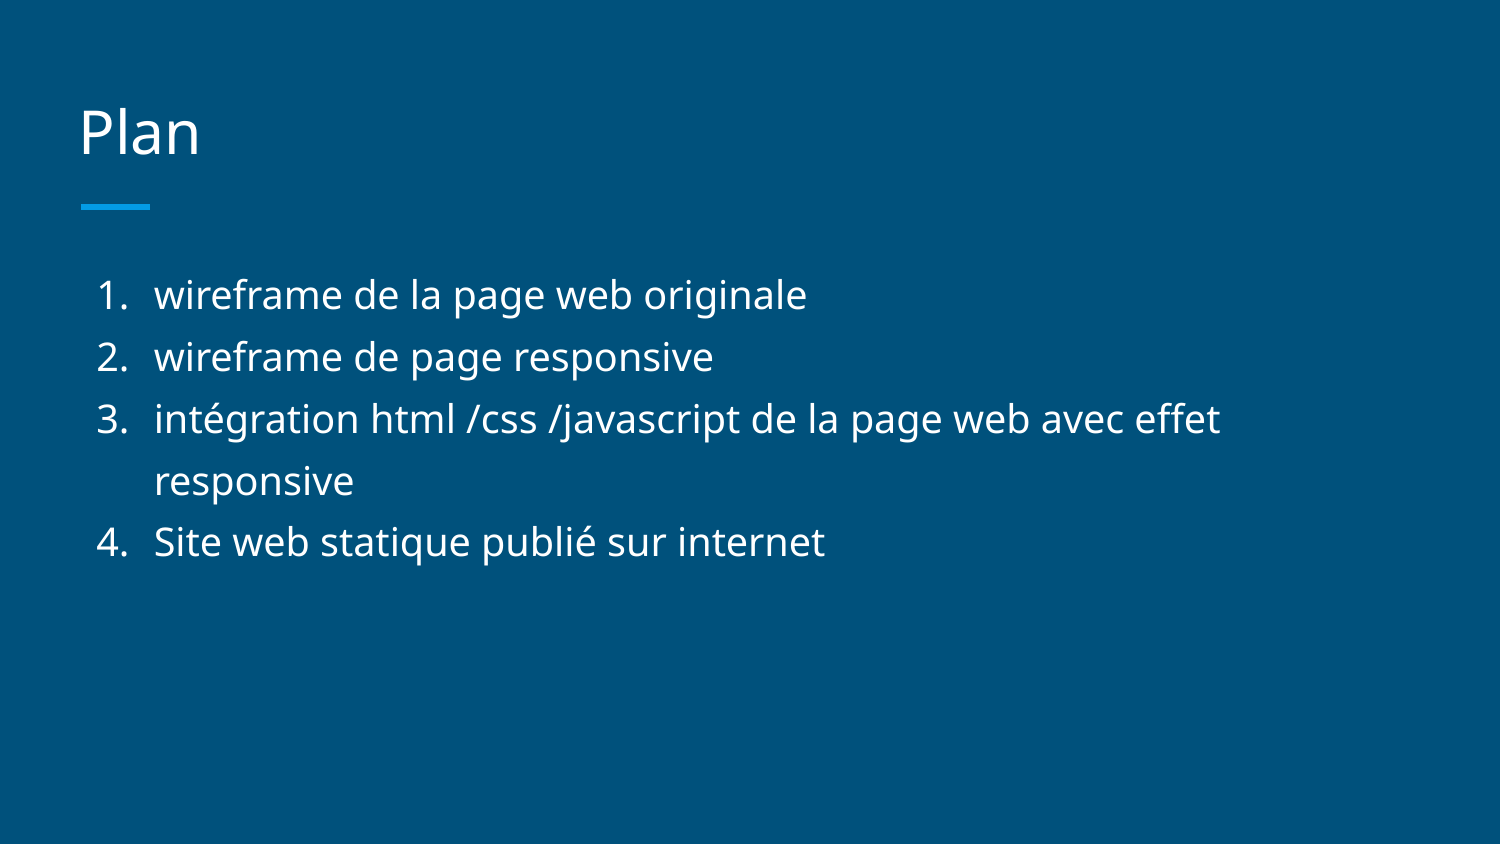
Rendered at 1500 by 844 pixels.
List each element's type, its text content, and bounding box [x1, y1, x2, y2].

title Plan [63, 75, 1437, 188]
list wireframe de la page web originale wireframe de page responsive intégration html /css /javascript de la page web avec effet responsive Site web statique publié sur internet [63, 244, 1437, 750]
